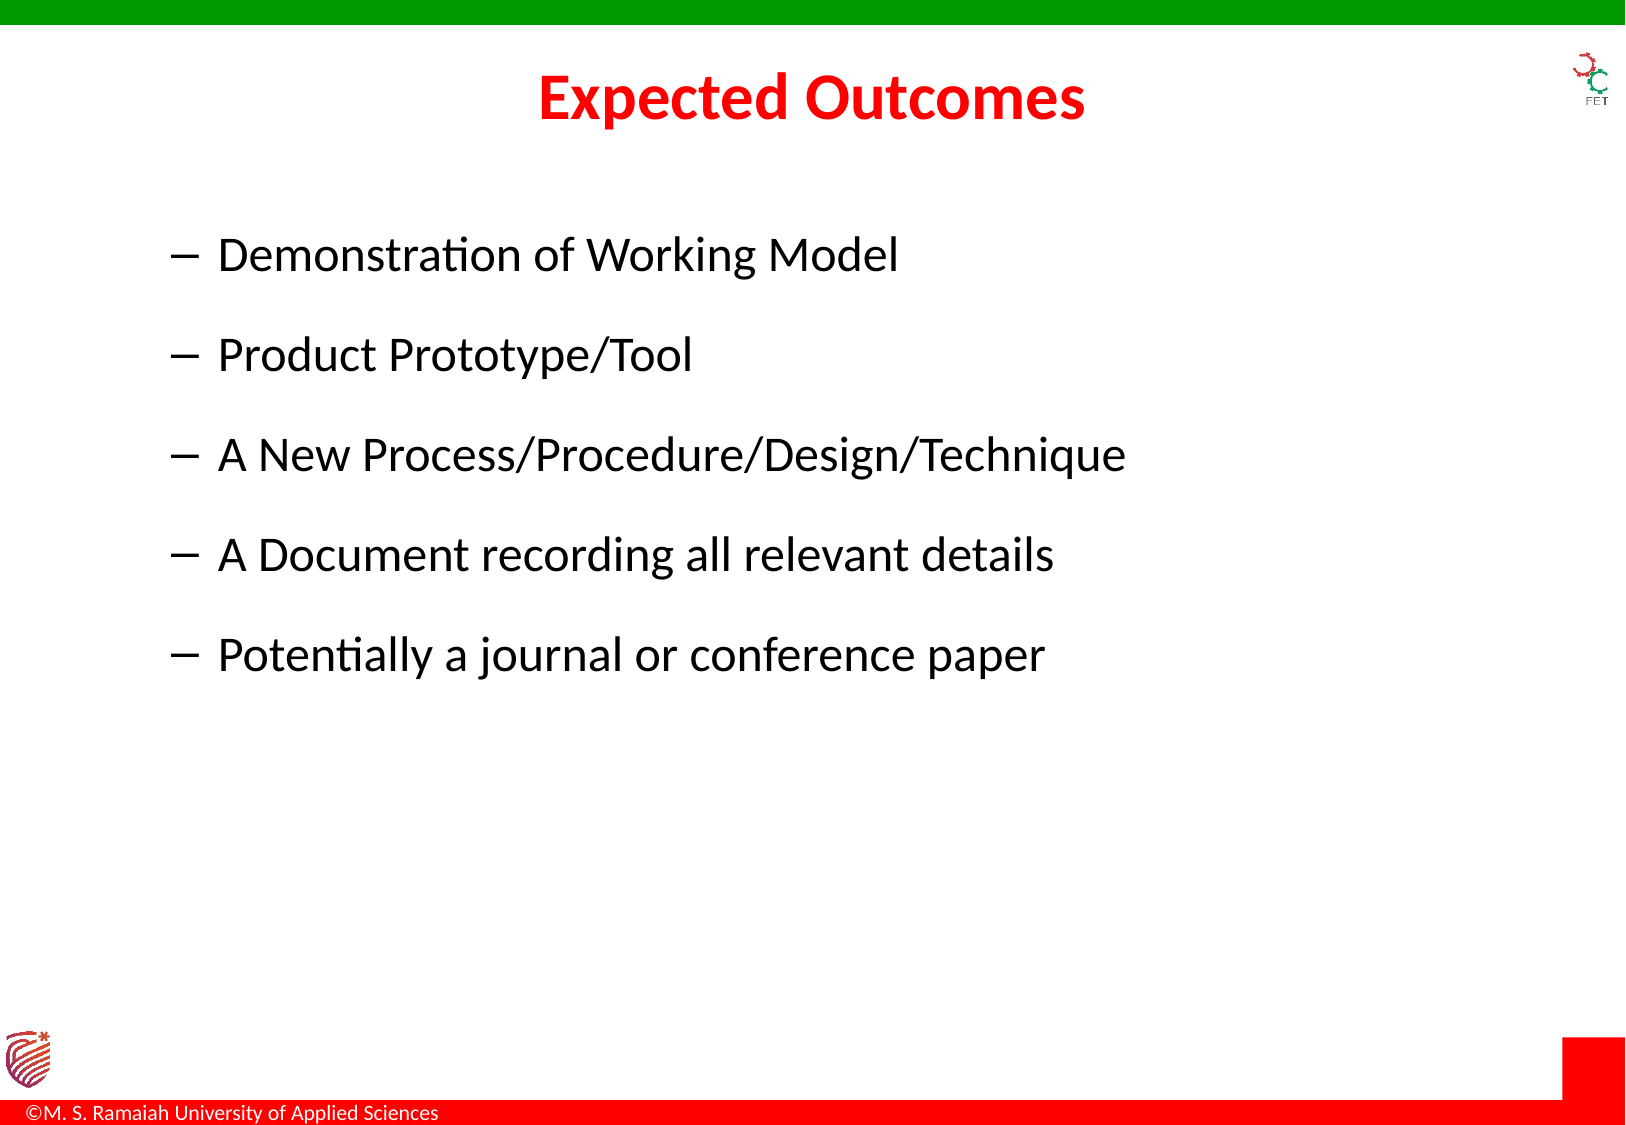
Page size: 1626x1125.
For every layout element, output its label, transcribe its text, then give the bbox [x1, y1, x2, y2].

picture [6, 1031, 50, 1088]
list Demonstration of Working Model Product Prototype/Tool A New Process/Procedure/Design/Technique A Document recording all relevant details Potentially a journal or conference paper [81, 184, 1544, 1041]
title Expected Outcomes [81, 45, 1544, 149]
picture [1558, 33, 1623, 124]
